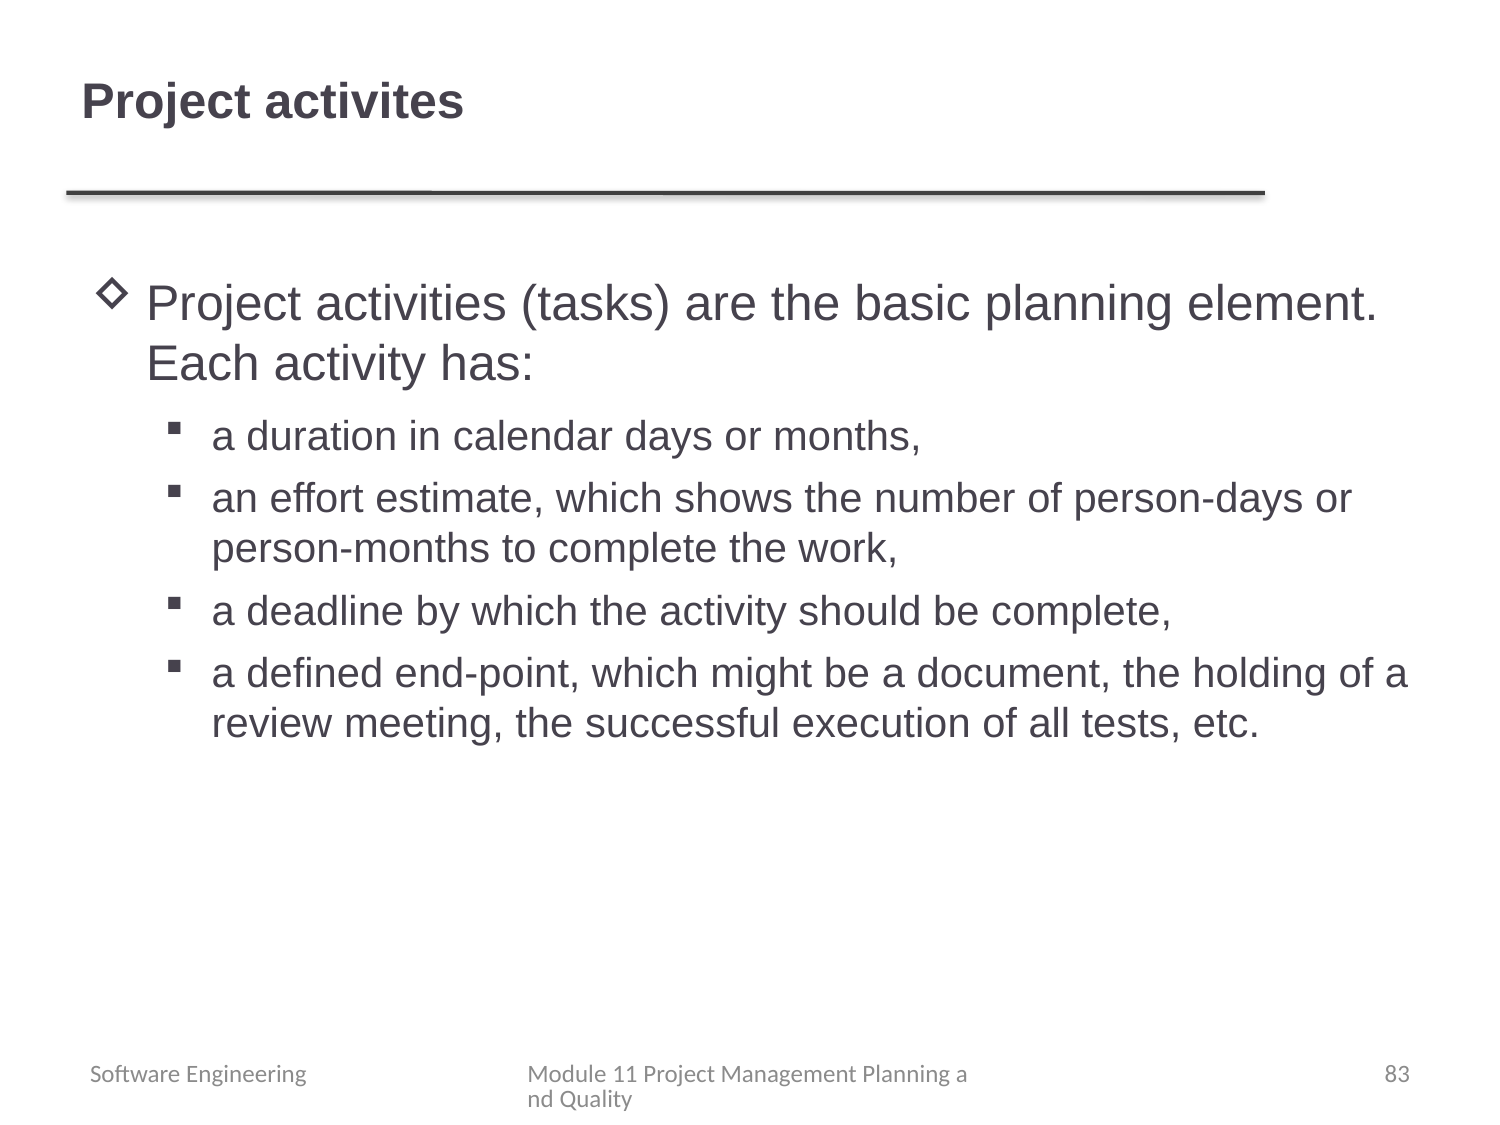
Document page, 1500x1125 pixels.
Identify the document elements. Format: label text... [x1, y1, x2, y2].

title Project activites [66, 4, 1264, 193]
slide_number Software Engineering [75, 1042, 425, 1103]
footer Module 11 Project Management Planning and Quality [512, 1042, 988, 1103]
slide_number 83 [1074, 1042, 1425, 1103]
list Project activities (tasks) are the basic planning element. Each activity has: a duration in calendar days or months, an effort estimate, which shows the number of person-days or person-months to complete the work, a deadline by which the activity should be complete, a defined end-point, which might be a document, the holding of a review meeting, the successful execution of all tests, etc. [75, 262, 1425, 1005]
